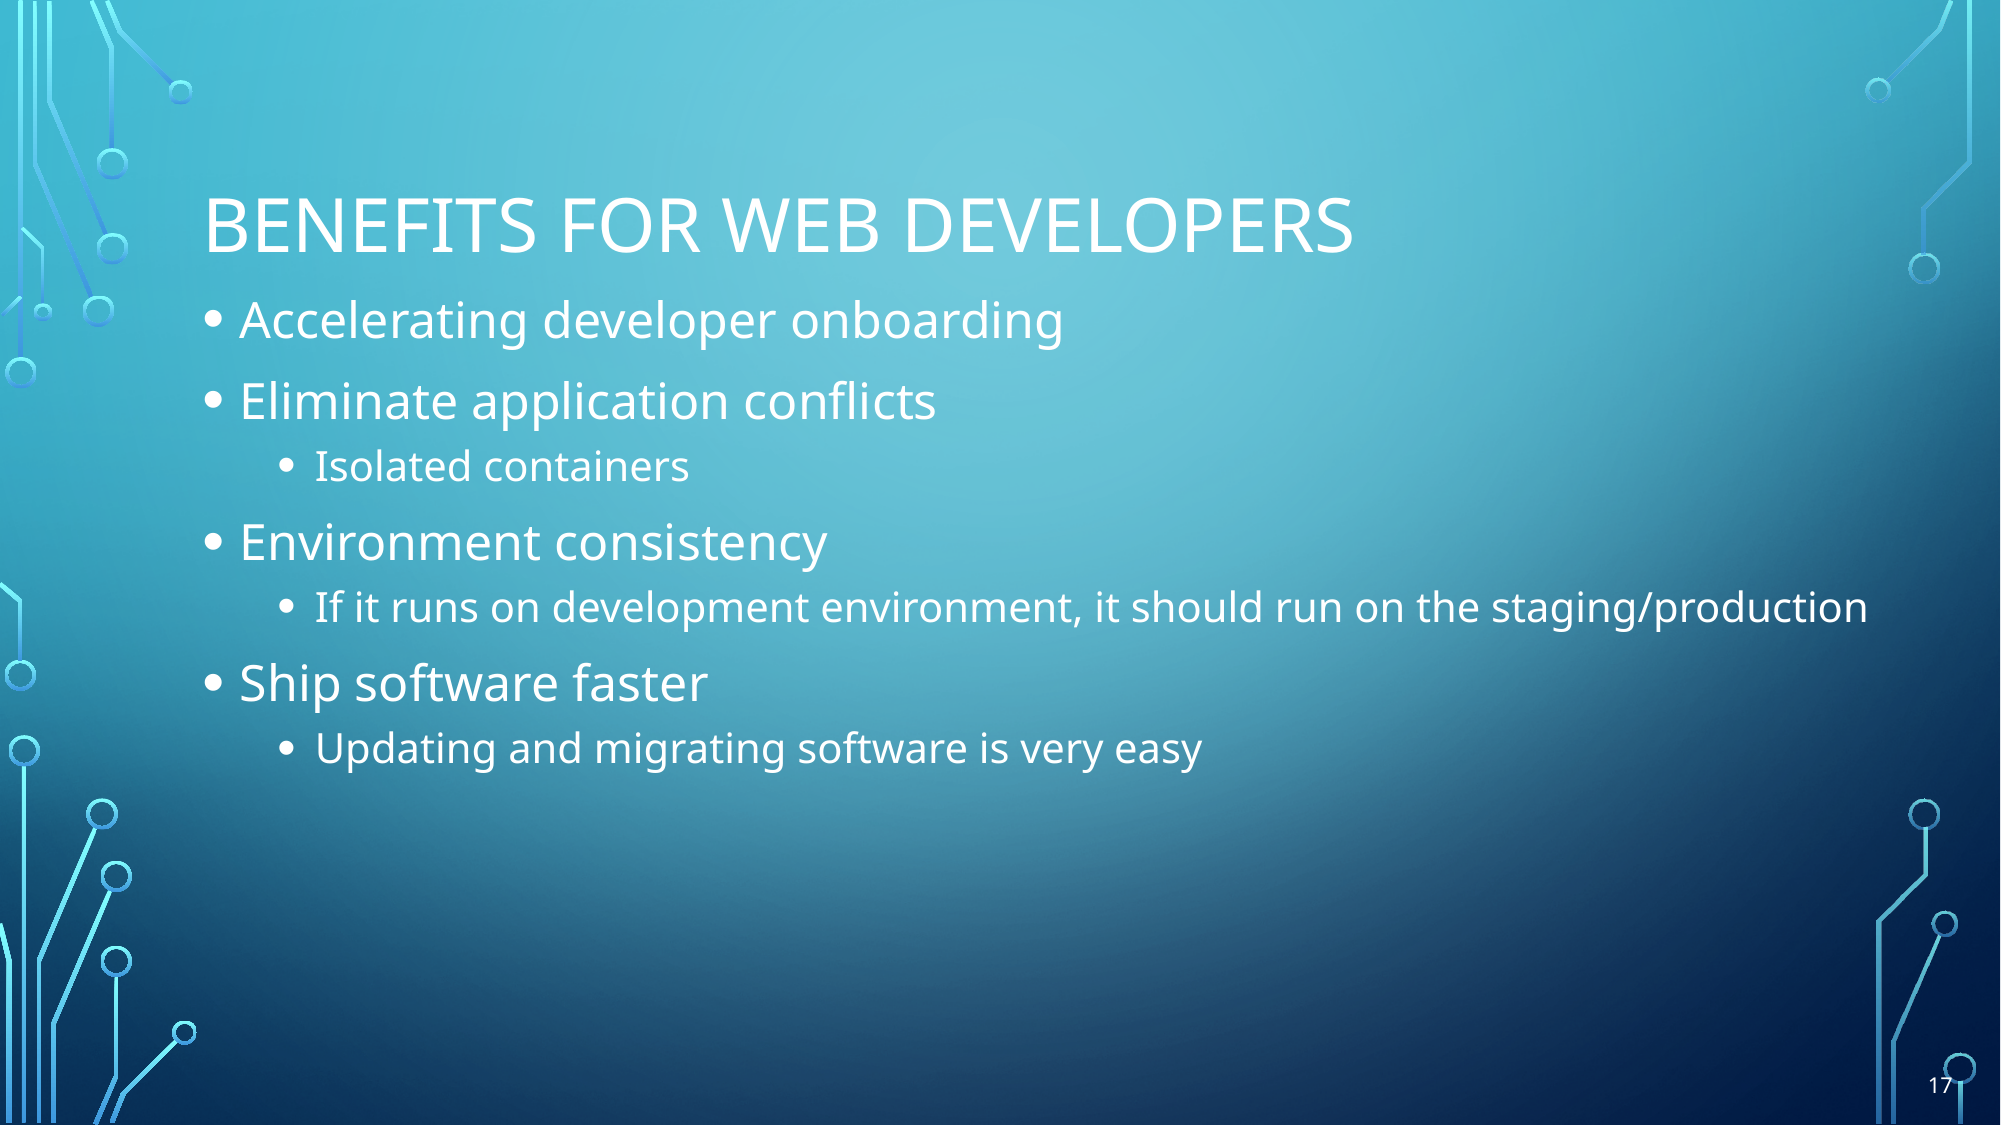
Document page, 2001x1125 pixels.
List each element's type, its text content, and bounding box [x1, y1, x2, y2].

list Accelerating developer onboarding Eliminate application conflicts Isolated containers Environment consistency If it runs on development environment, it should run on the staging/production Ship software faster Updating and migrating software is very easy [187, 280, 2000, 1125]
title Benefits for web developers [187, 101, 1813, 344]
